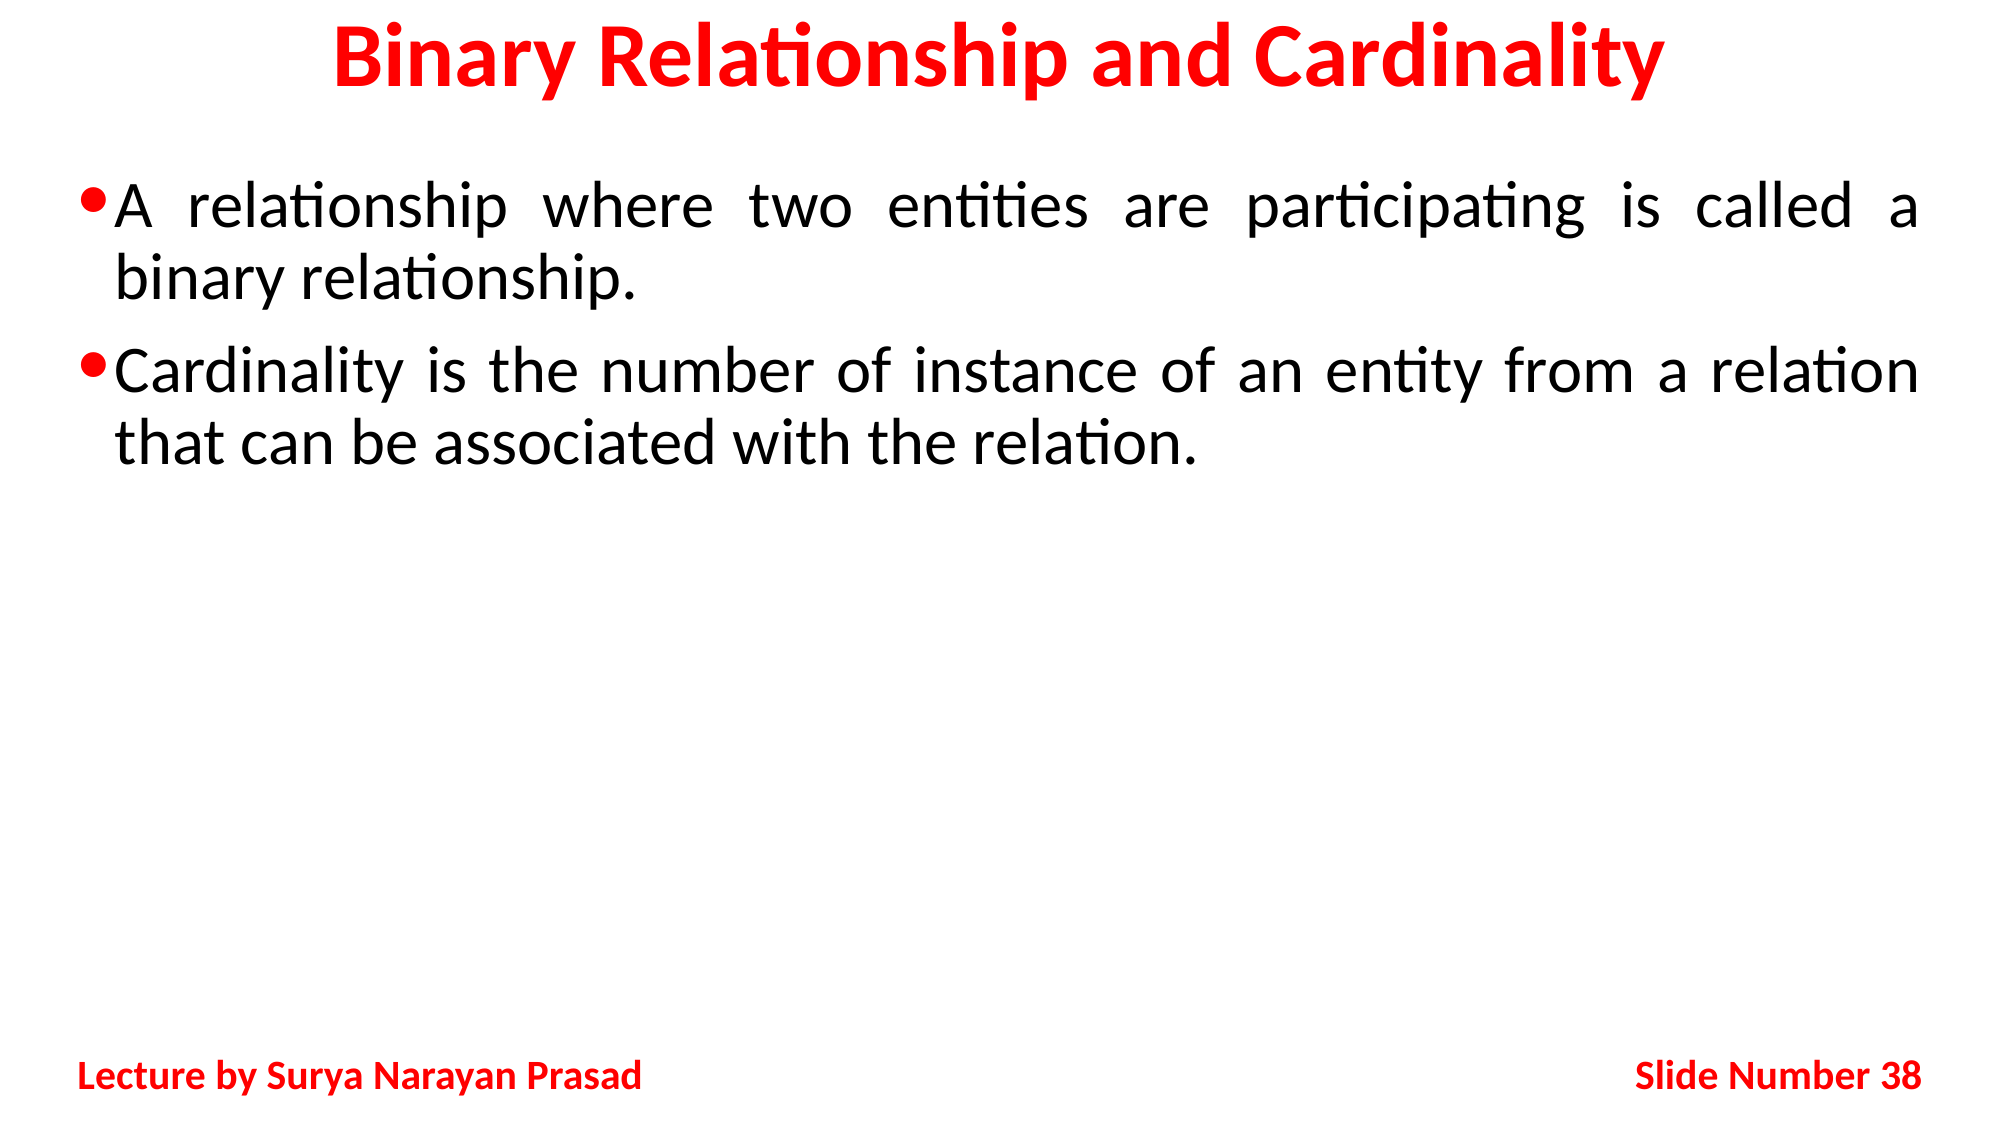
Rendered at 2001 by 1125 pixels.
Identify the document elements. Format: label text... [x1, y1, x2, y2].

list A relationship where two entities are participating is called a binary relationship. Cardinality is the number of instance of an entity from a relation that can be associated with the relation. [62, 162, 1938, 1000]
footer Lecture by Surya Narayan Prasad [62, 1042, 688, 1103]
title Binary Relationship and Cardinality [0, 0, 2000, 125]
slide_number Slide Number 38 [1524, 1042, 1938, 1103]
